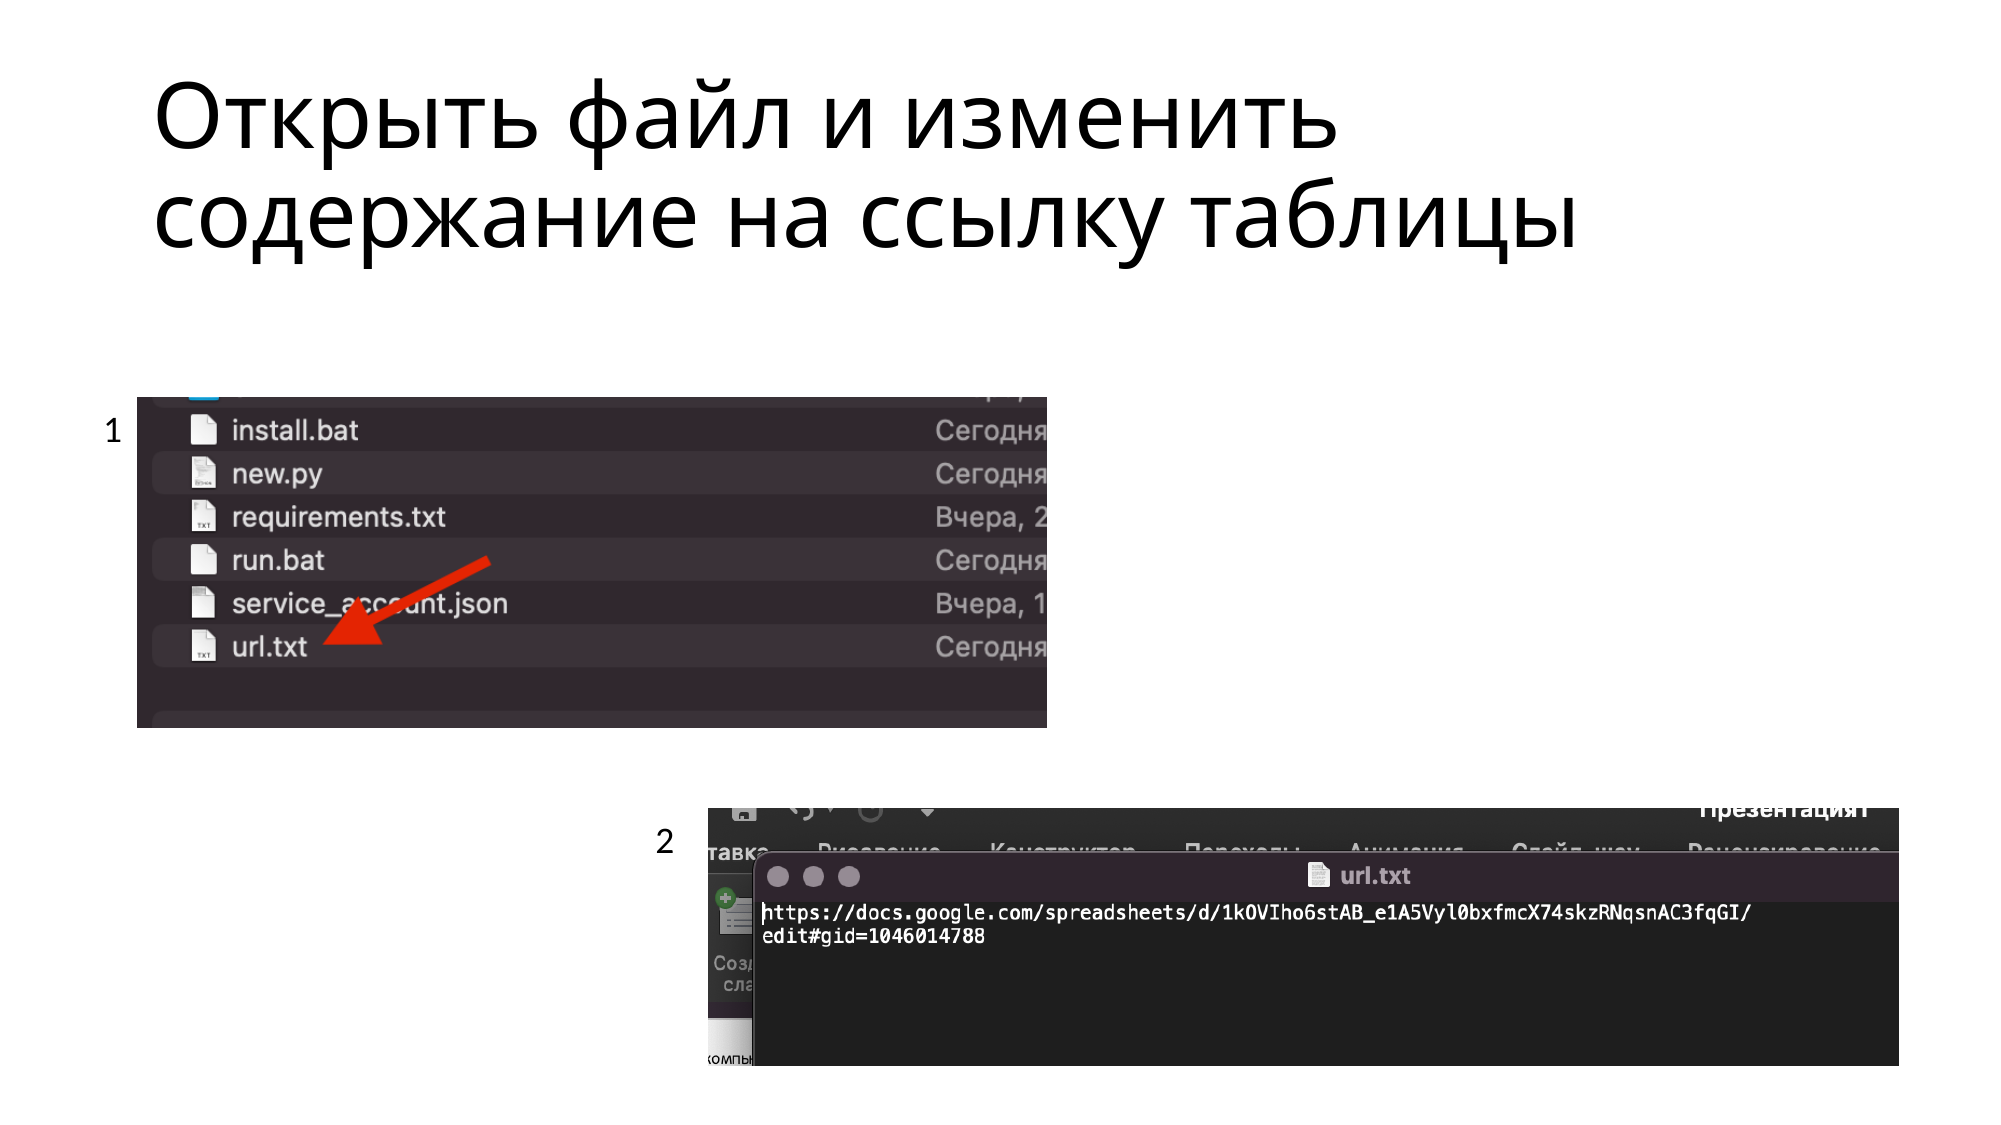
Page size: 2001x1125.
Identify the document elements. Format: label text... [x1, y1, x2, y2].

text_box 2 [640, 808, 690, 869]
text_box 1 [88, 397, 137, 458]
title Открыть файл и изменить содержание на ссылку таблицы [137, 59, 1863, 278]
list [137, 397, 1047, 728]
picture [708, 808, 1899, 1066]
